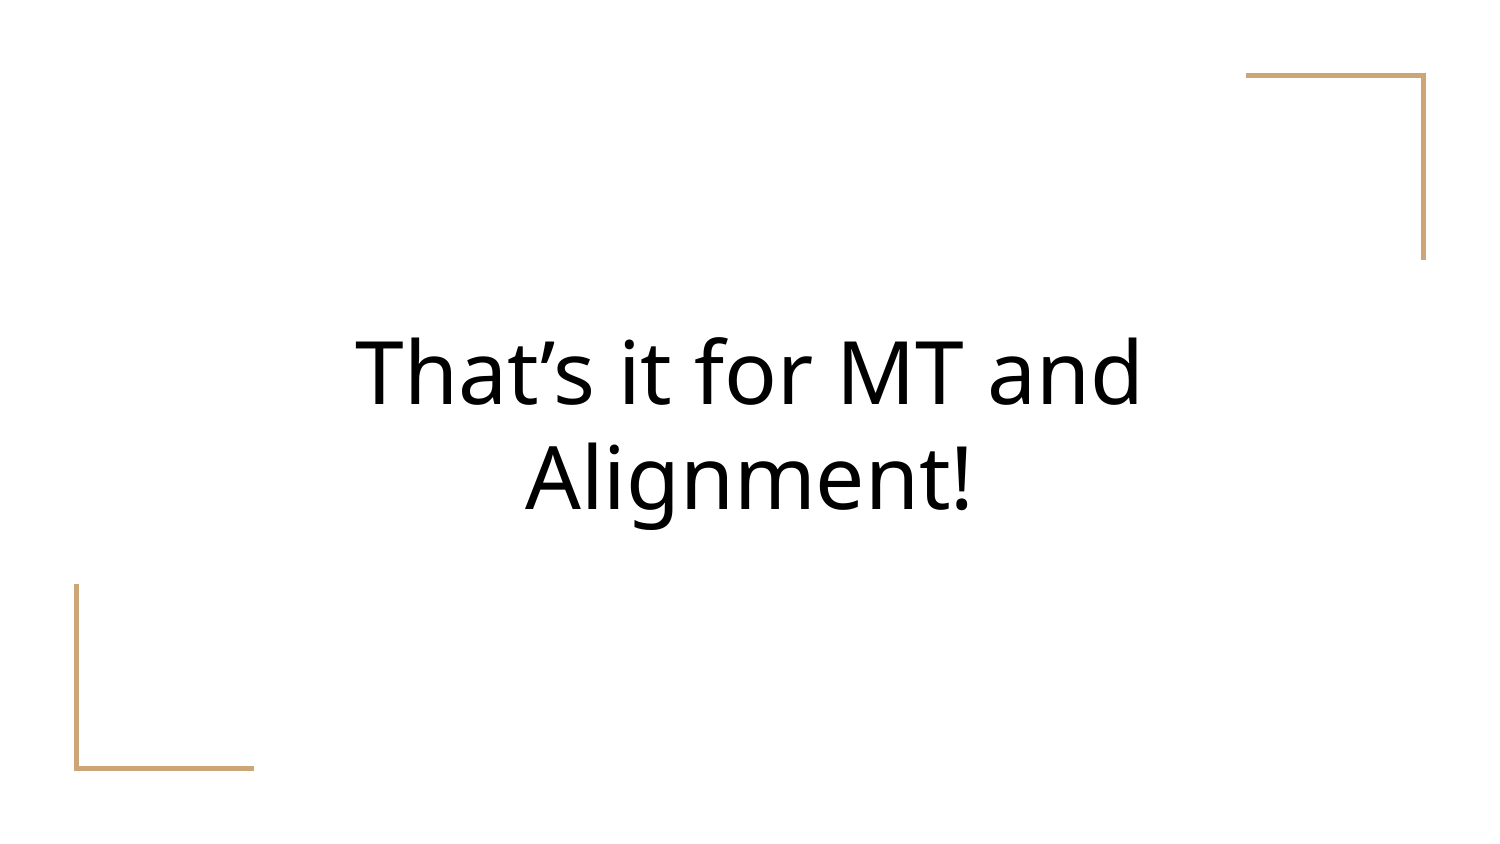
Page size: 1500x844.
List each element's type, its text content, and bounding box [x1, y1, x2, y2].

title That’s it for MT and Alignment! [126, 296, 1374, 548]
